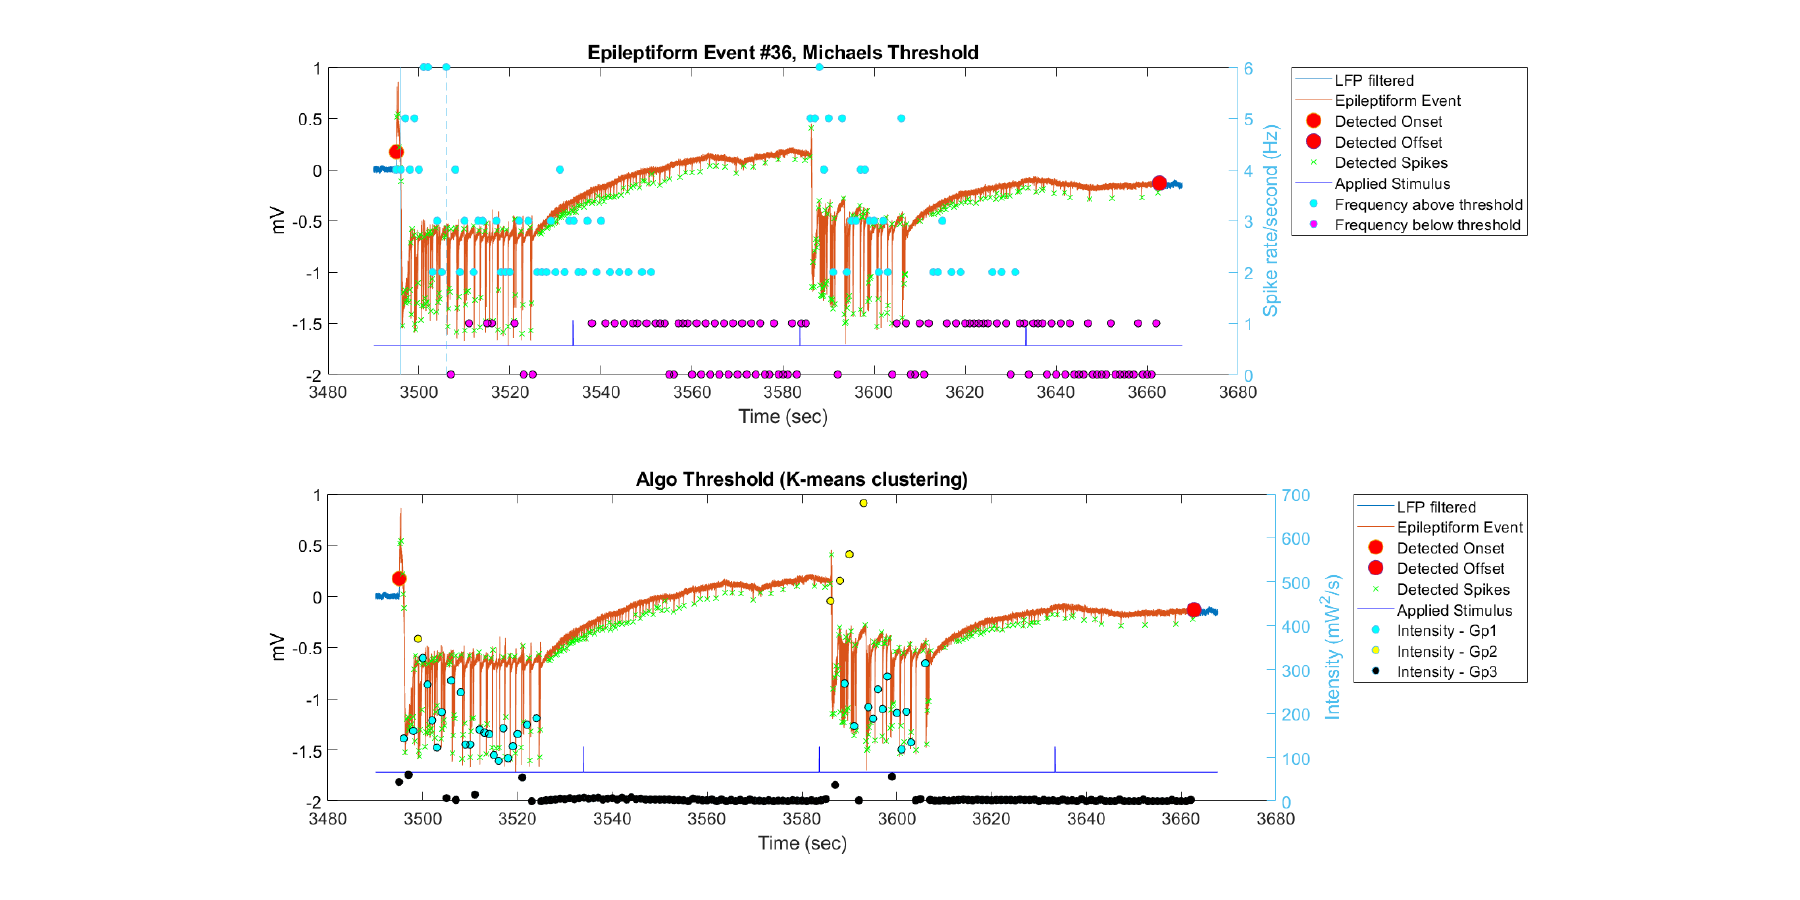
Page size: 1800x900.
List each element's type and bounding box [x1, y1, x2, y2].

picture [126, 0, 1674, 900]
